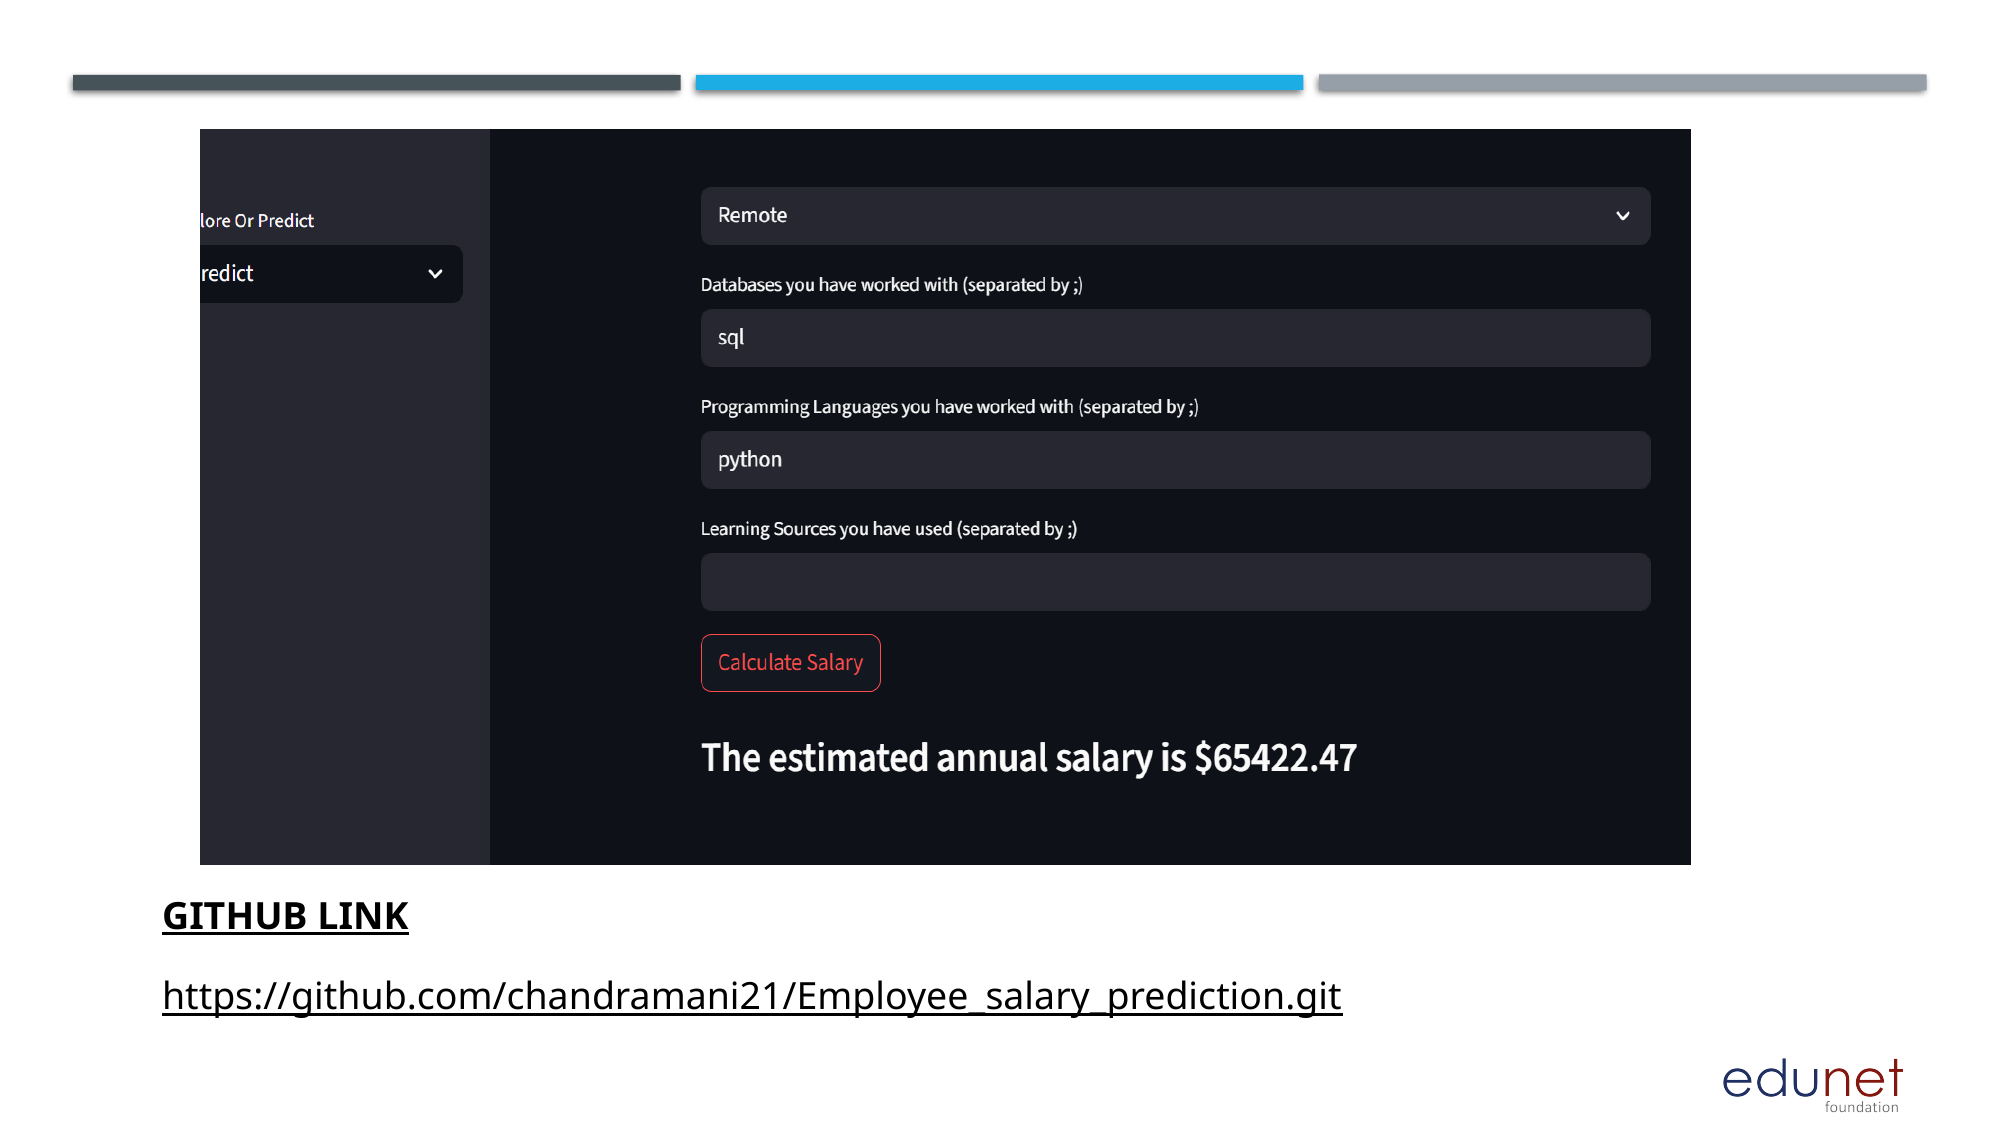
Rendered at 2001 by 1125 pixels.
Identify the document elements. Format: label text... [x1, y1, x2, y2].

text_box https://github.com/chandramani21/Employee_salary_prediction.git [147, 964, 1384, 1031]
text_box GITHUB LINK [147, 884, 1148, 944]
picture [1719, 1056, 1905, 1116]
picture [199, 129, 1691, 865]
